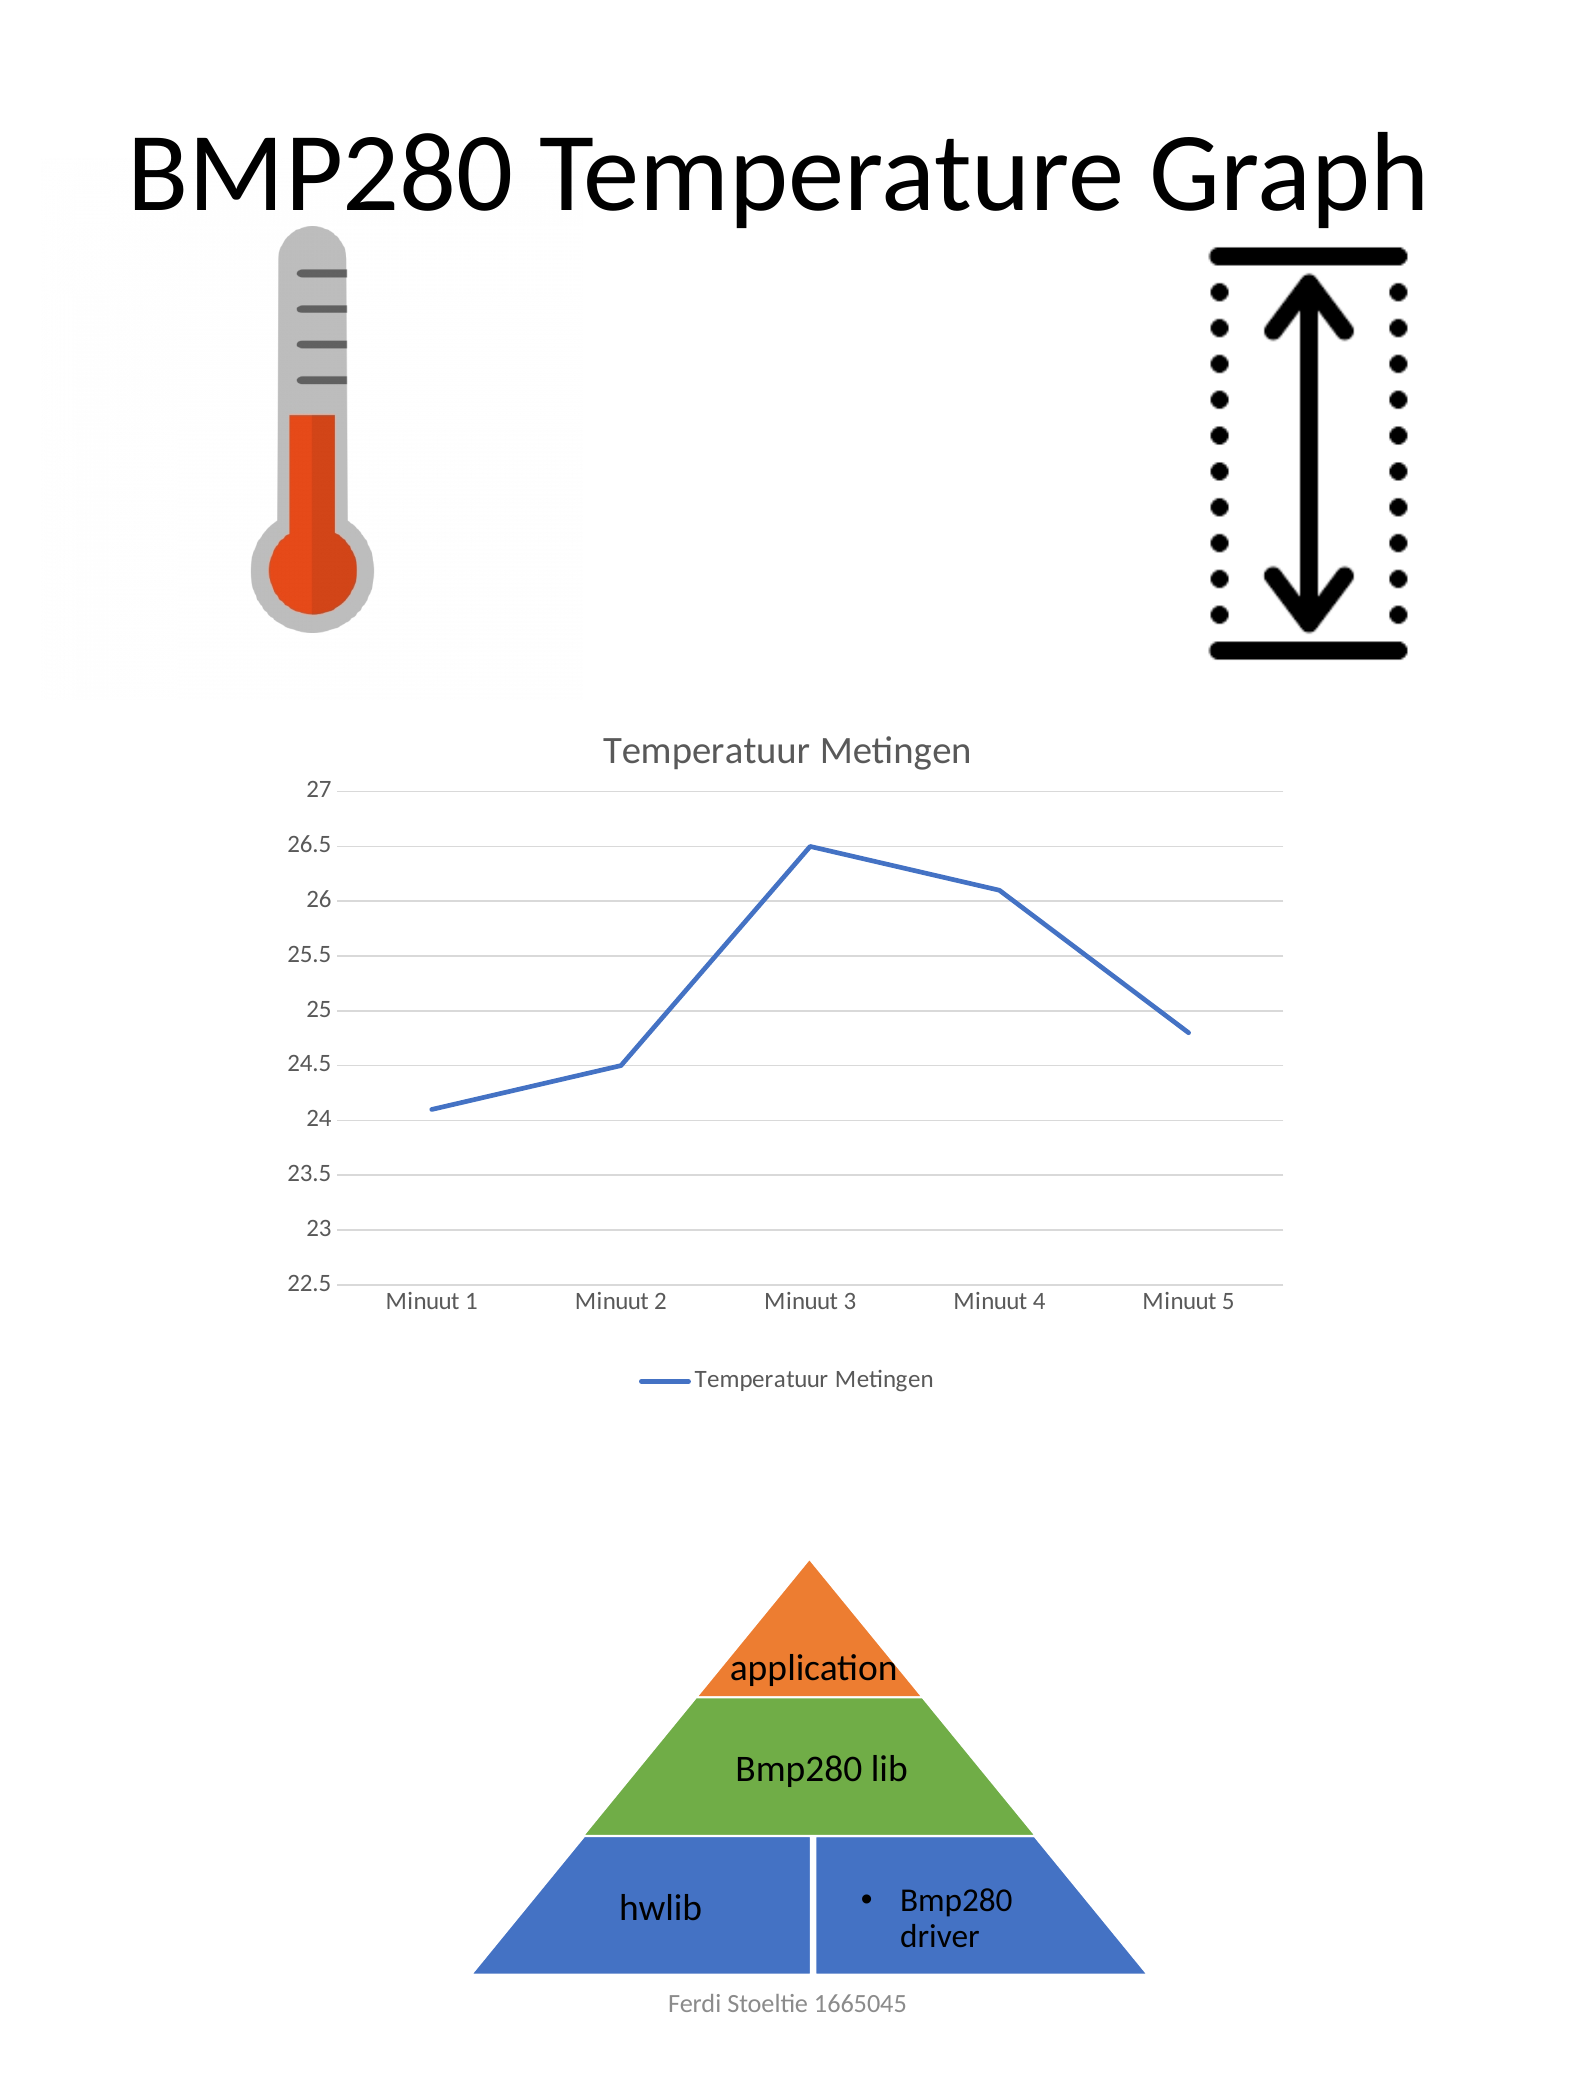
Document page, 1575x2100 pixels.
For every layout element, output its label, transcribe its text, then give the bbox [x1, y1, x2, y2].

text_box [468, 1837, 812, 1976]
chart [262, 699, 1313, 1400]
picture [1086, 230, 1533, 678]
text_box Bmp280 driver [845, 1875, 1043, 1934]
picture [41, 158, 583, 700]
text_box BMP280 Temperature Graph [112, 90, 1446, 241]
text_box [814, 1838, 1151, 1976]
text_box hwlib [604, 1875, 780, 1935]
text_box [582, 1558, 1036, 1837]
footer Ferdi Stoeltie 1665045 [521, 1946, 1054, 2059]
